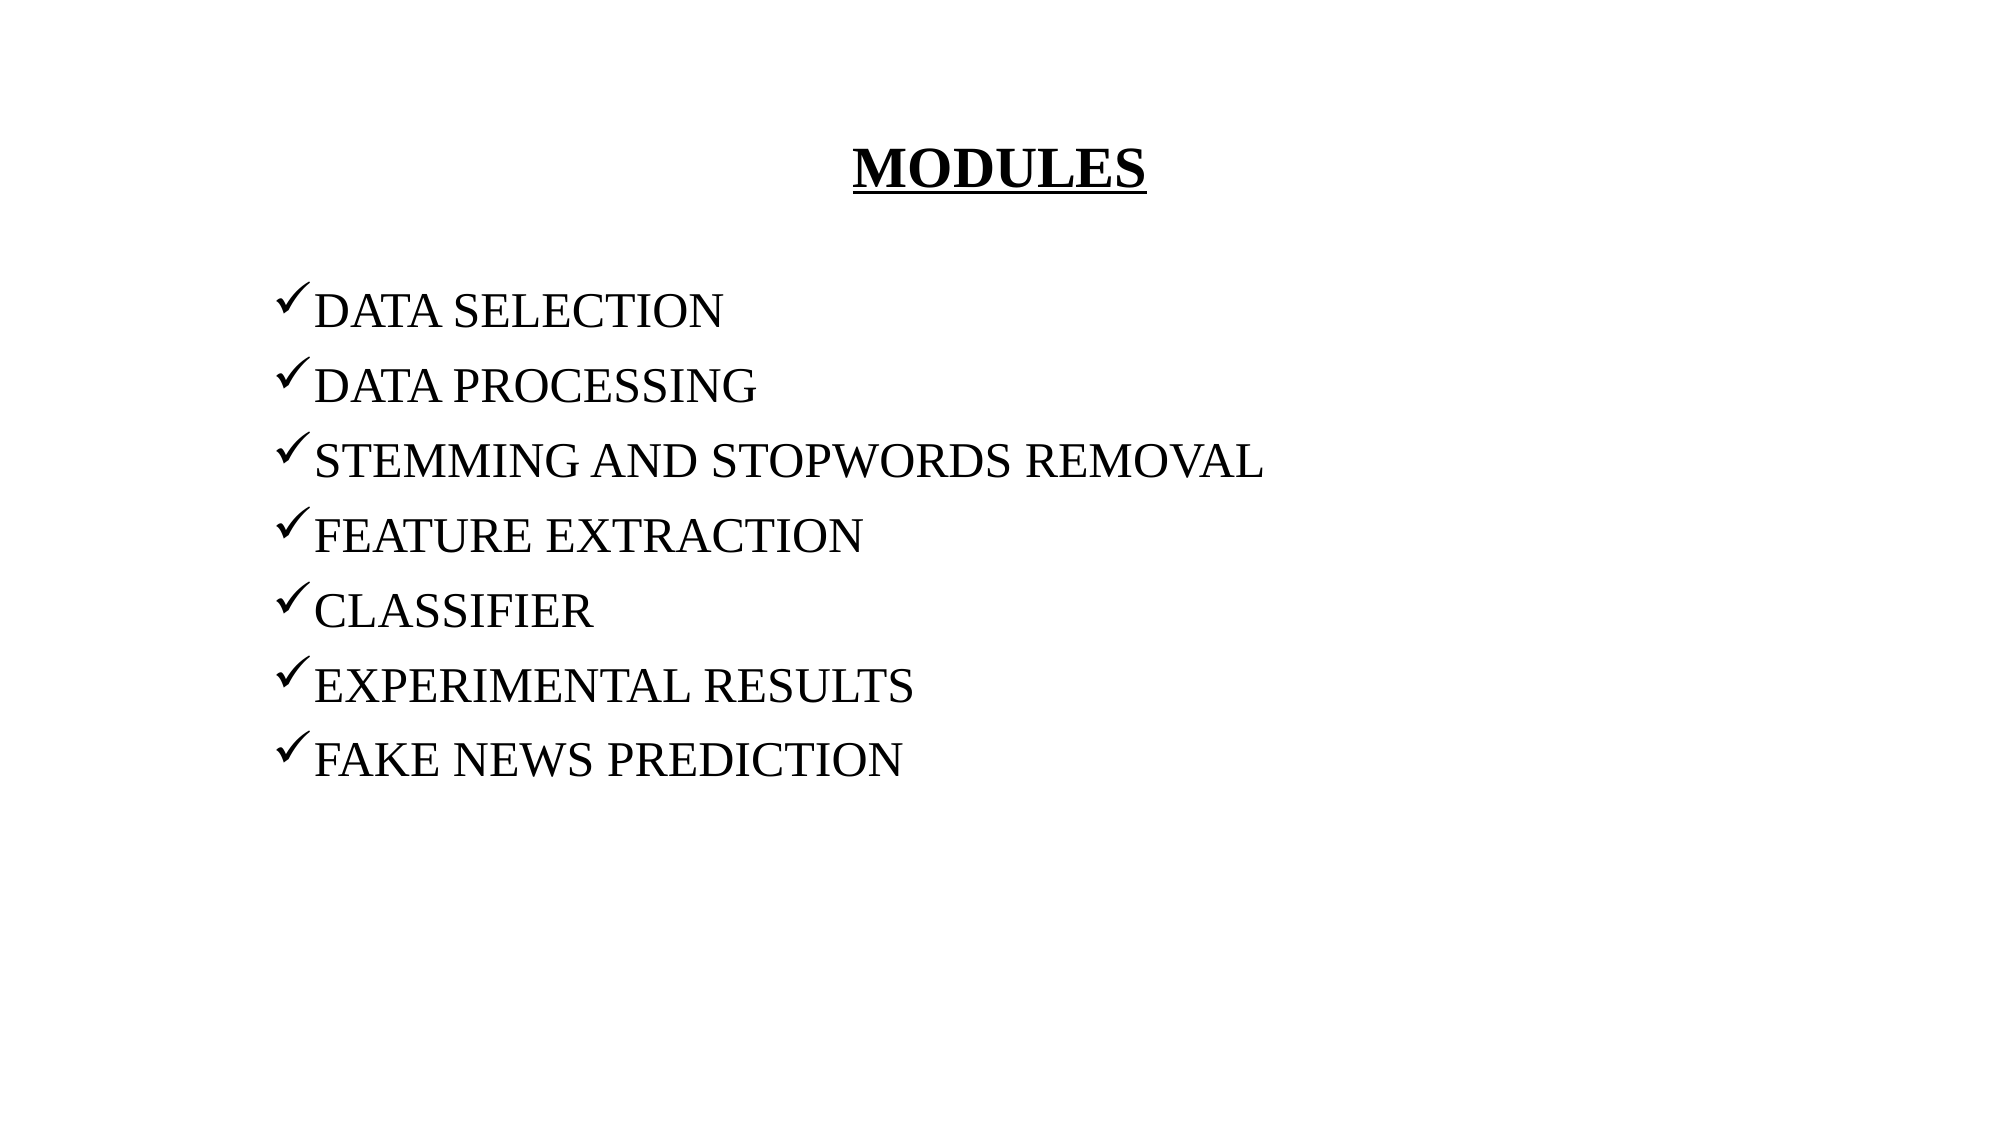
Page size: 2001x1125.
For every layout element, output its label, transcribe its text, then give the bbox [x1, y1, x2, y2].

title MODULES [137, 59, 1863, 278]
list DATA SELECTION DATA PROCESSING STEMMING AND STOPWORDS REMOVAL FEATURE EXTRACTION CLASSIFIER EXPERIMENTAL RESULTS FAKE NEWS PREDICTION [257, 277, 1863, 1014]
